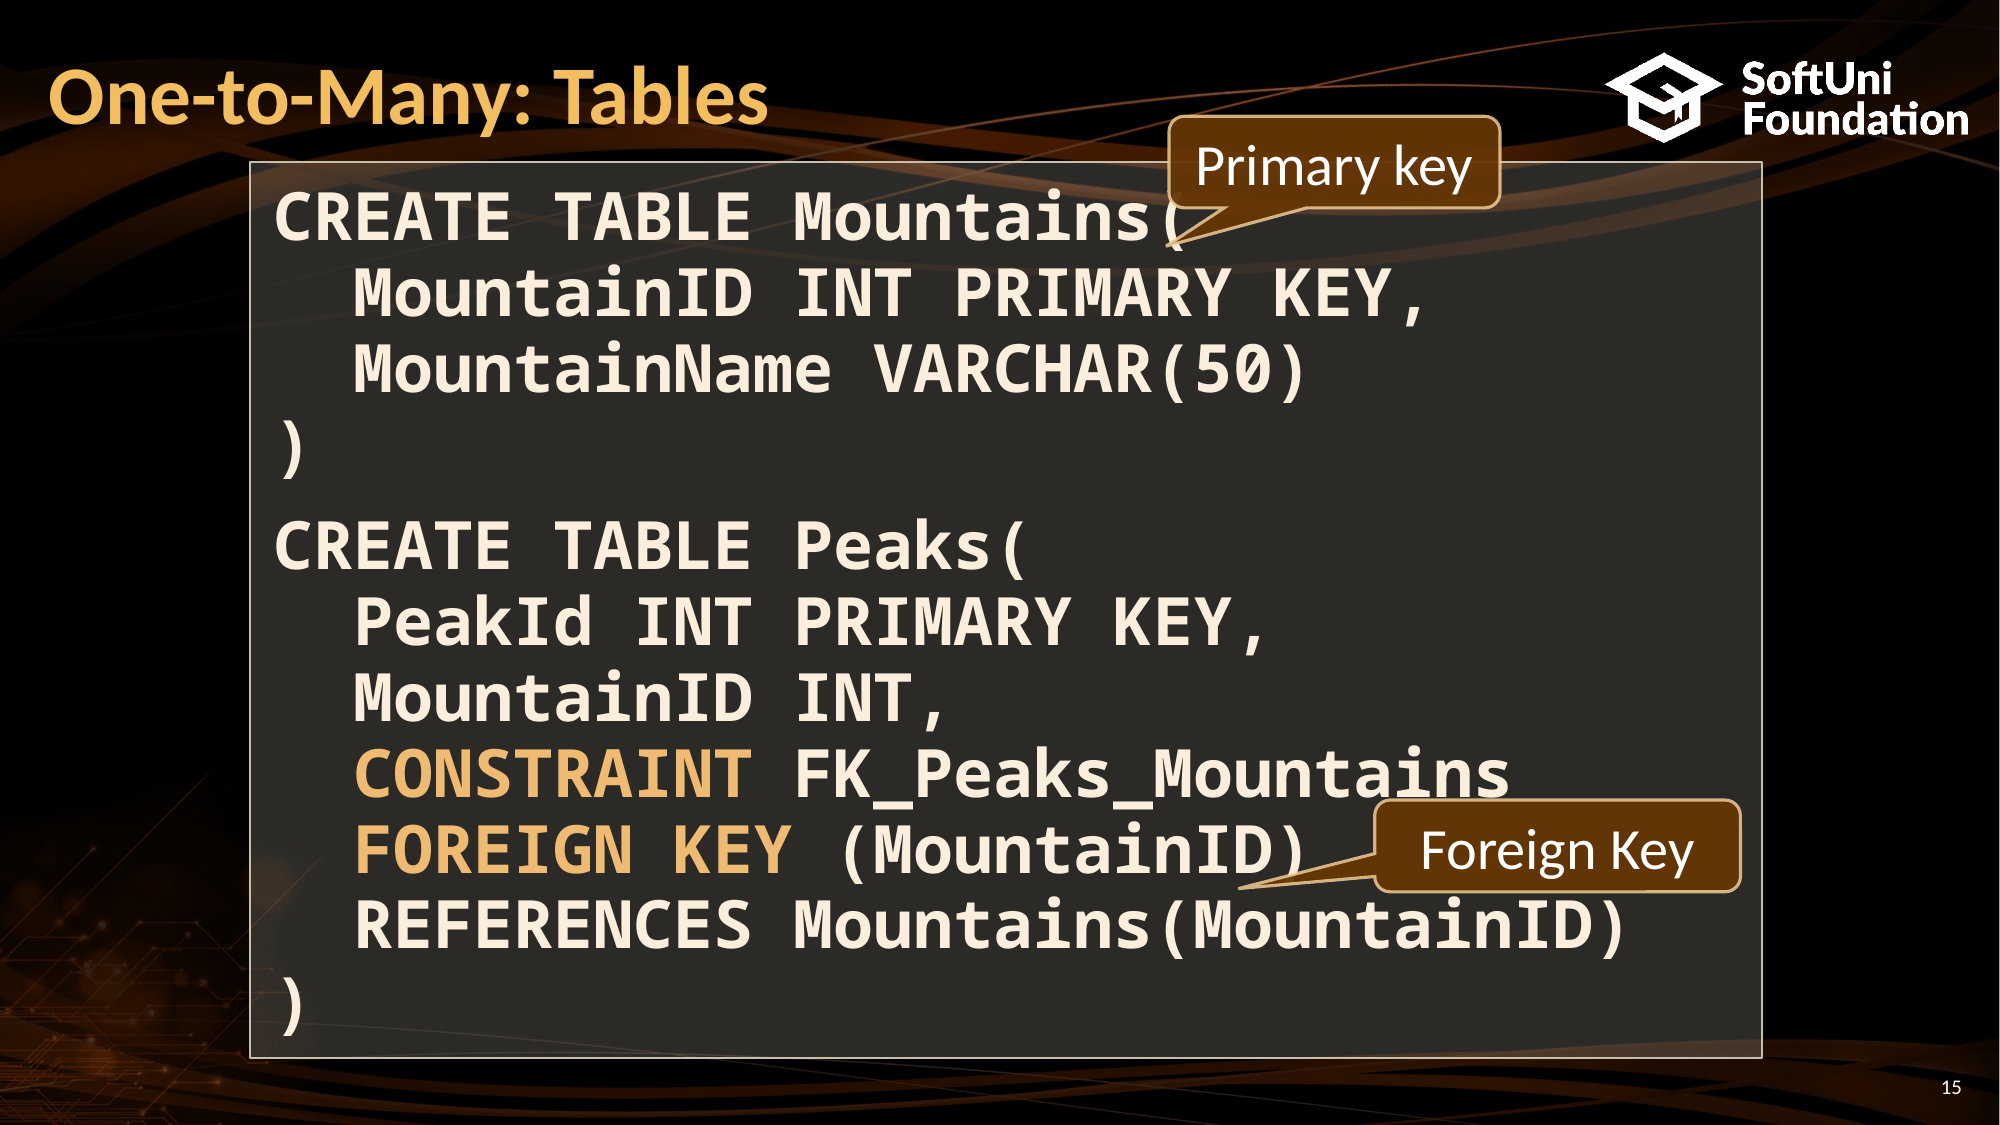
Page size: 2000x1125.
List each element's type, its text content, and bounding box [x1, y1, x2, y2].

text_box Primary key [1165, 115, 1502, 248]
text_box Foreign Key [1238, 798, 1742, 893]
slide_number 15 [1897, 1070, 1968, 1103]
picture [0, 0, 2000, 1125]
title One-to-Many: Tables [30, 6, 1602, 189]
text_box CREATE TABLE Mountains( MountainID INT PRIMARY KEY, MountainName VARCHAR(50) ) CREATE TABLE Peaks( PeakId INT PRIMARY KEY, MountainID INT, CONSTRAINT FK_Peaks_Mountains FOREIGN KEY (MountainID) REFERENCES Mountains(MountainID) ) [249, 162, 1763, 1058]
